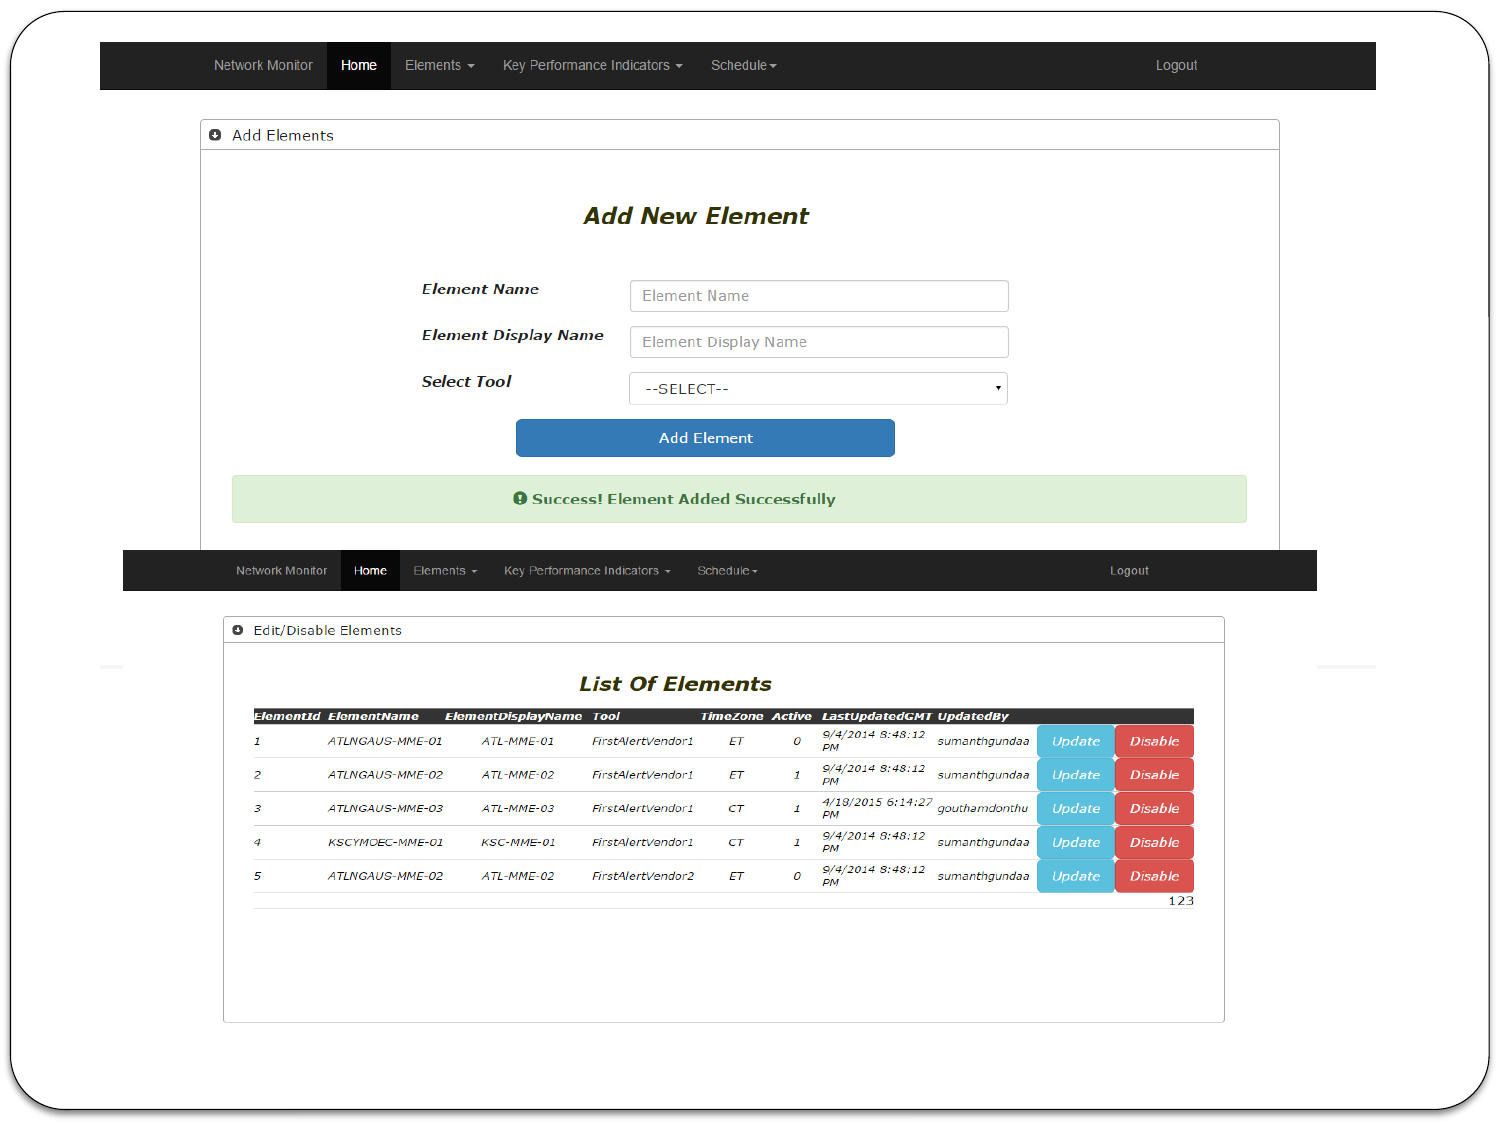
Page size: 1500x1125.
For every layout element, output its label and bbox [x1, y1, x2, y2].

picture [123, 550, 1317, 1036]
list [100, 42, 1376, 670]
